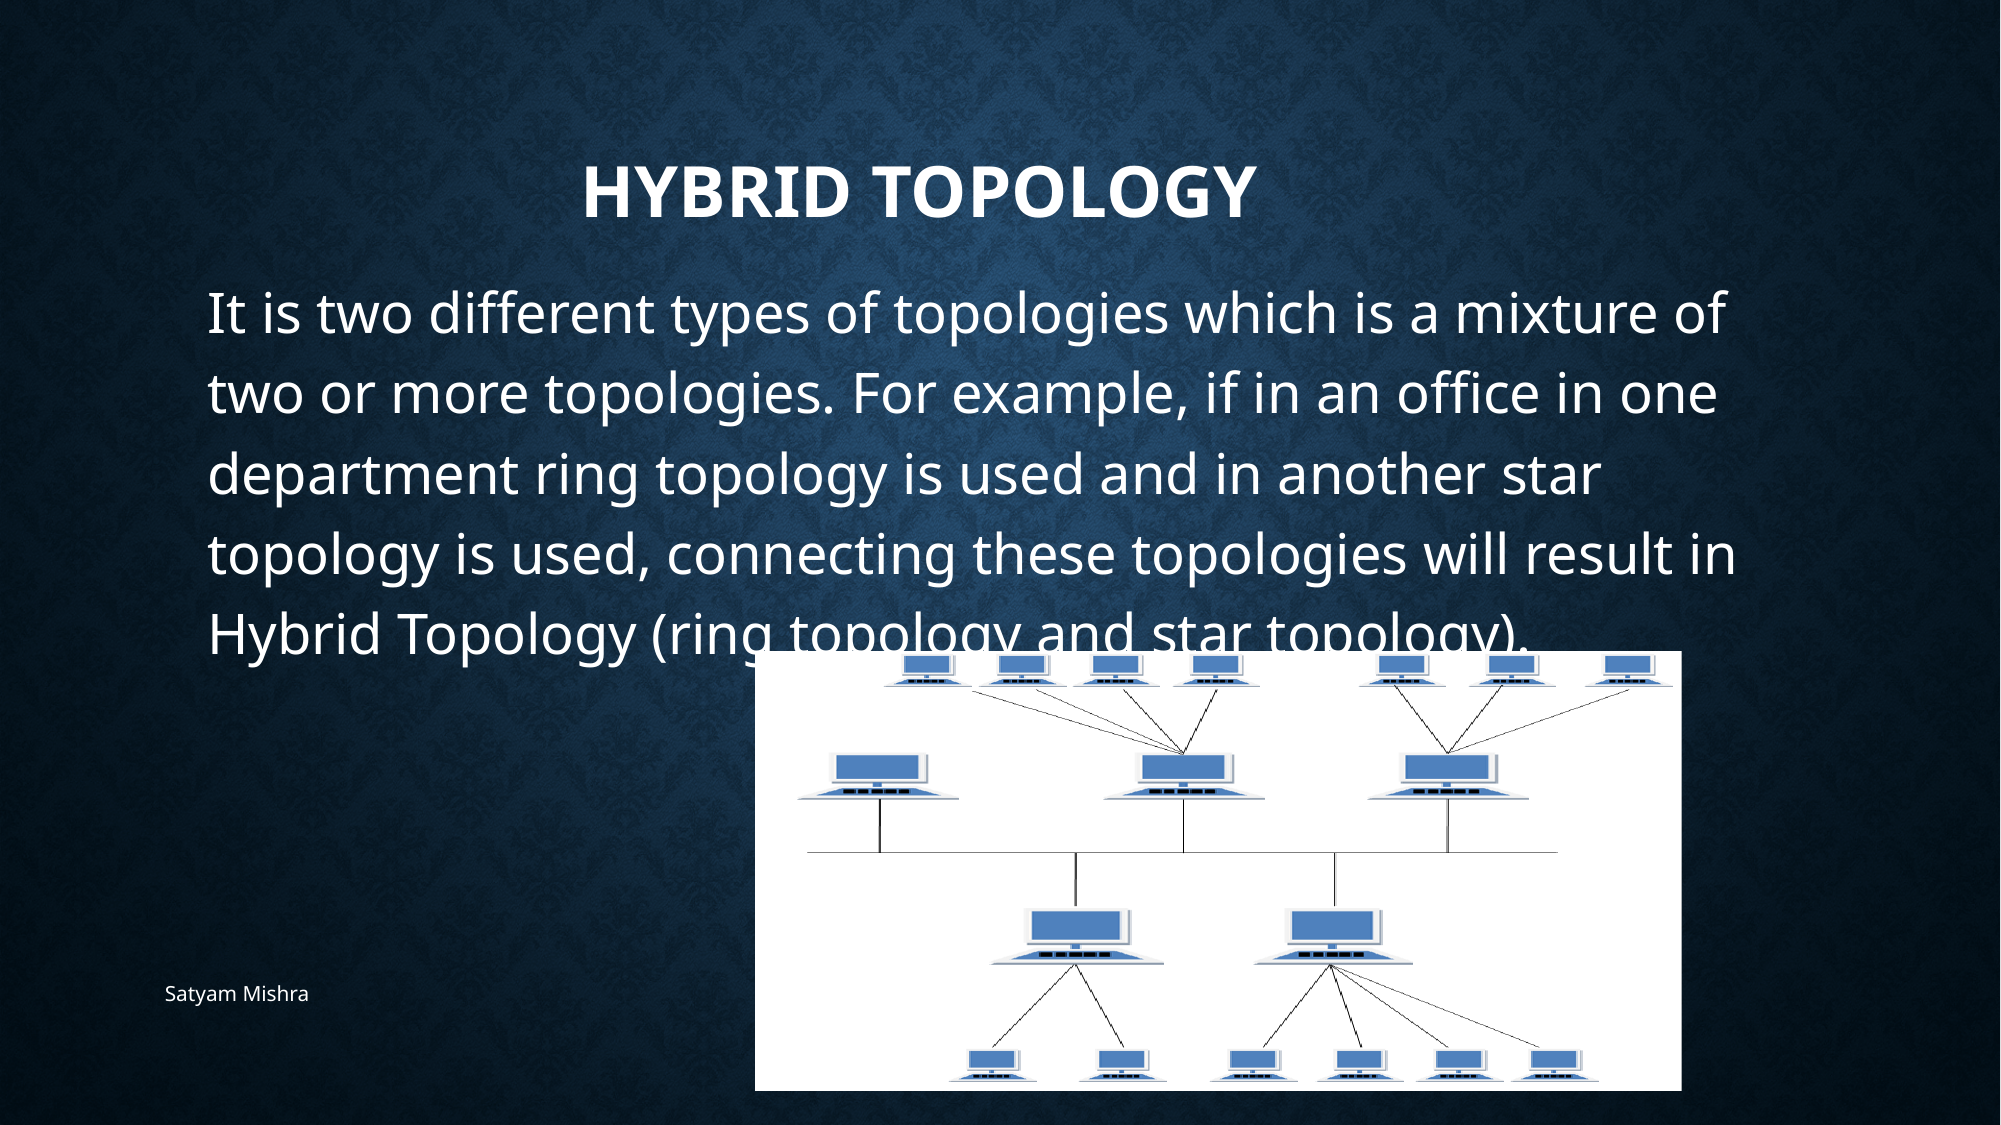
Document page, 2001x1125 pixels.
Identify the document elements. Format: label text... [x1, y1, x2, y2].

footer Satyam Mishra [149, 965, 747, 1025]
picture [754, 650, 1683, 1092]
title HYBRID Topology [219, 71, 1620, 256]
list It is two different types of topologies which is a mixture of two or more topologies. For example, if in an office in one department ring topology is used and in another star topology is used, connecting these topologies will result in Hybrid Topology (ring topology and star topology). [192, 256, 1771, 743]
